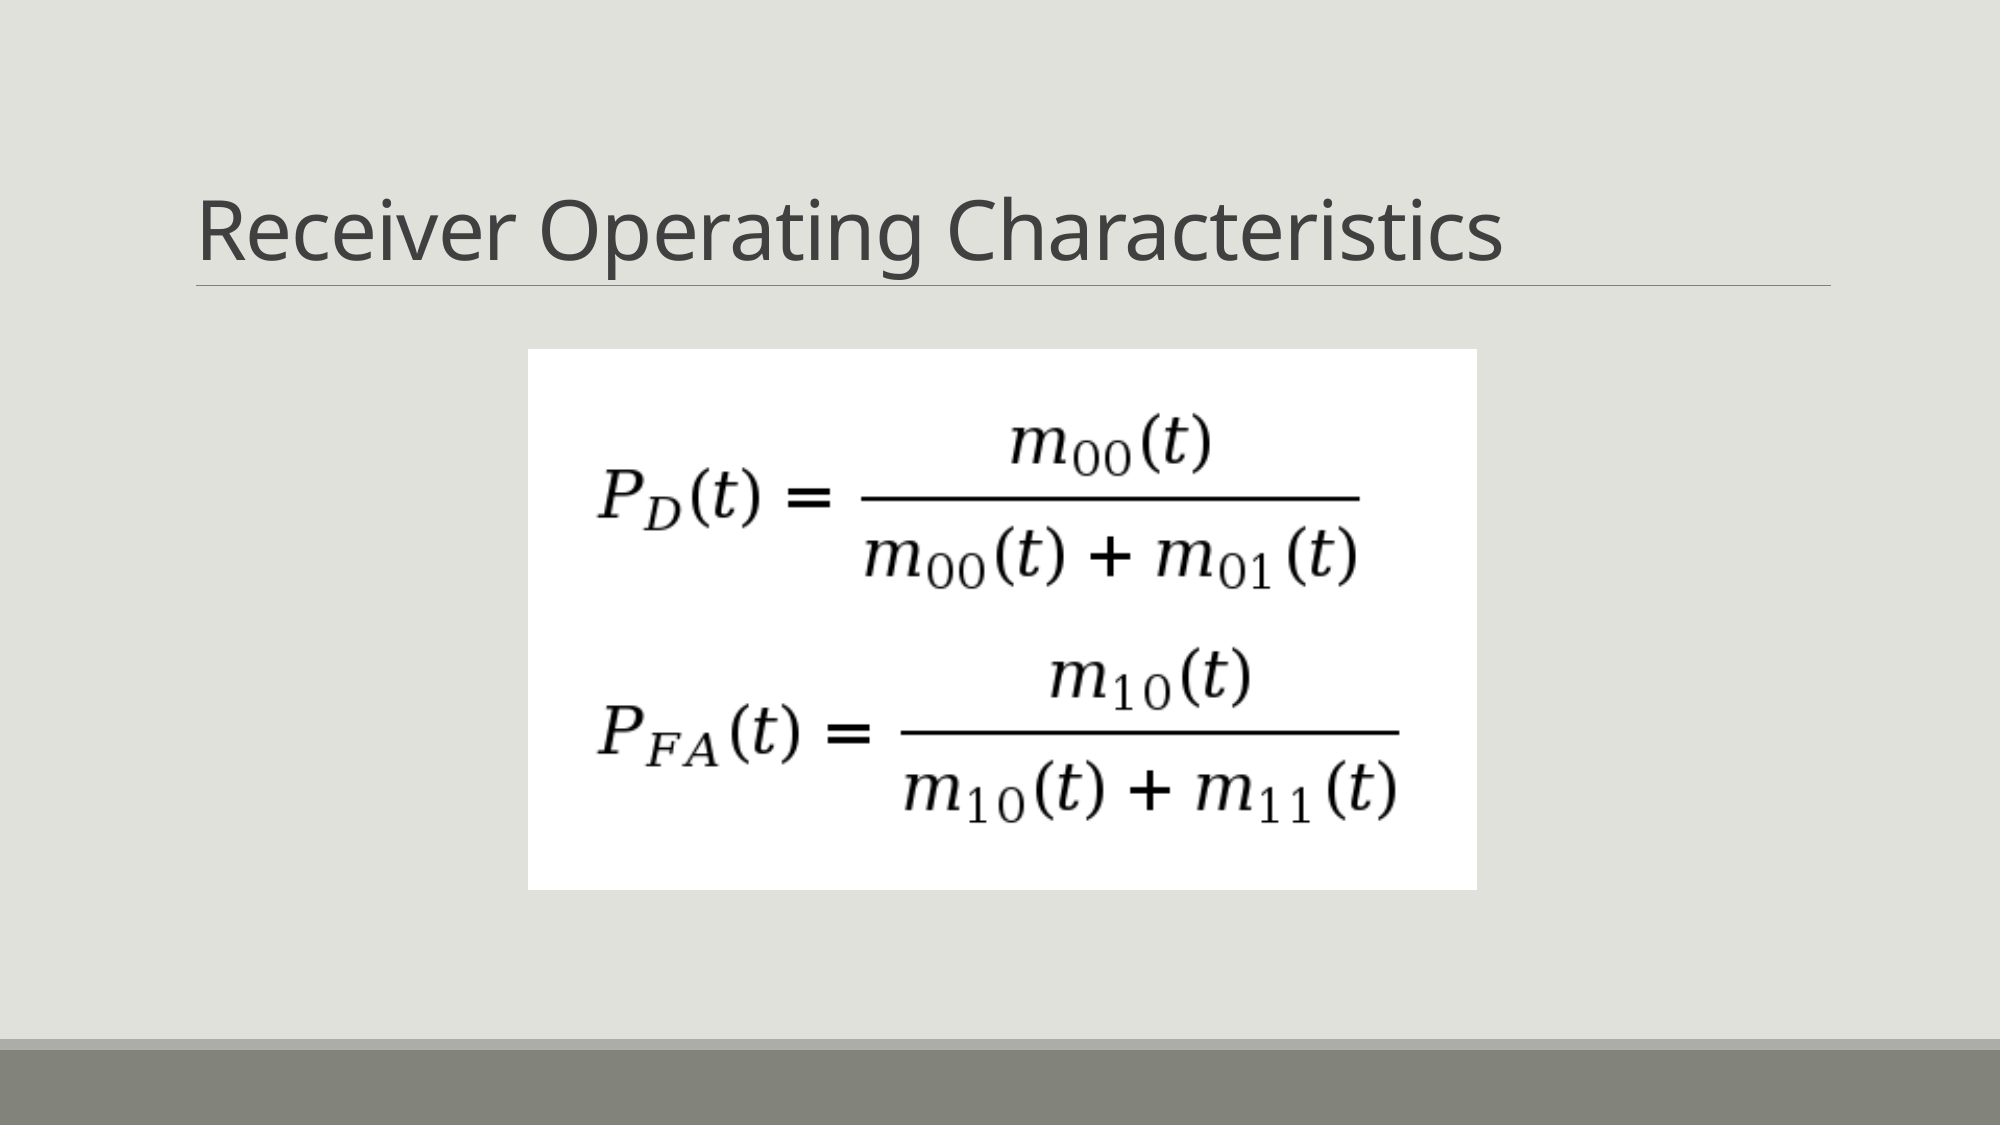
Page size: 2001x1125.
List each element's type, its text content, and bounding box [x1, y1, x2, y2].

title Receiver Operating Characteristics [180, 47, 1830, 285]
picture [528, 349, 1478, 890]
